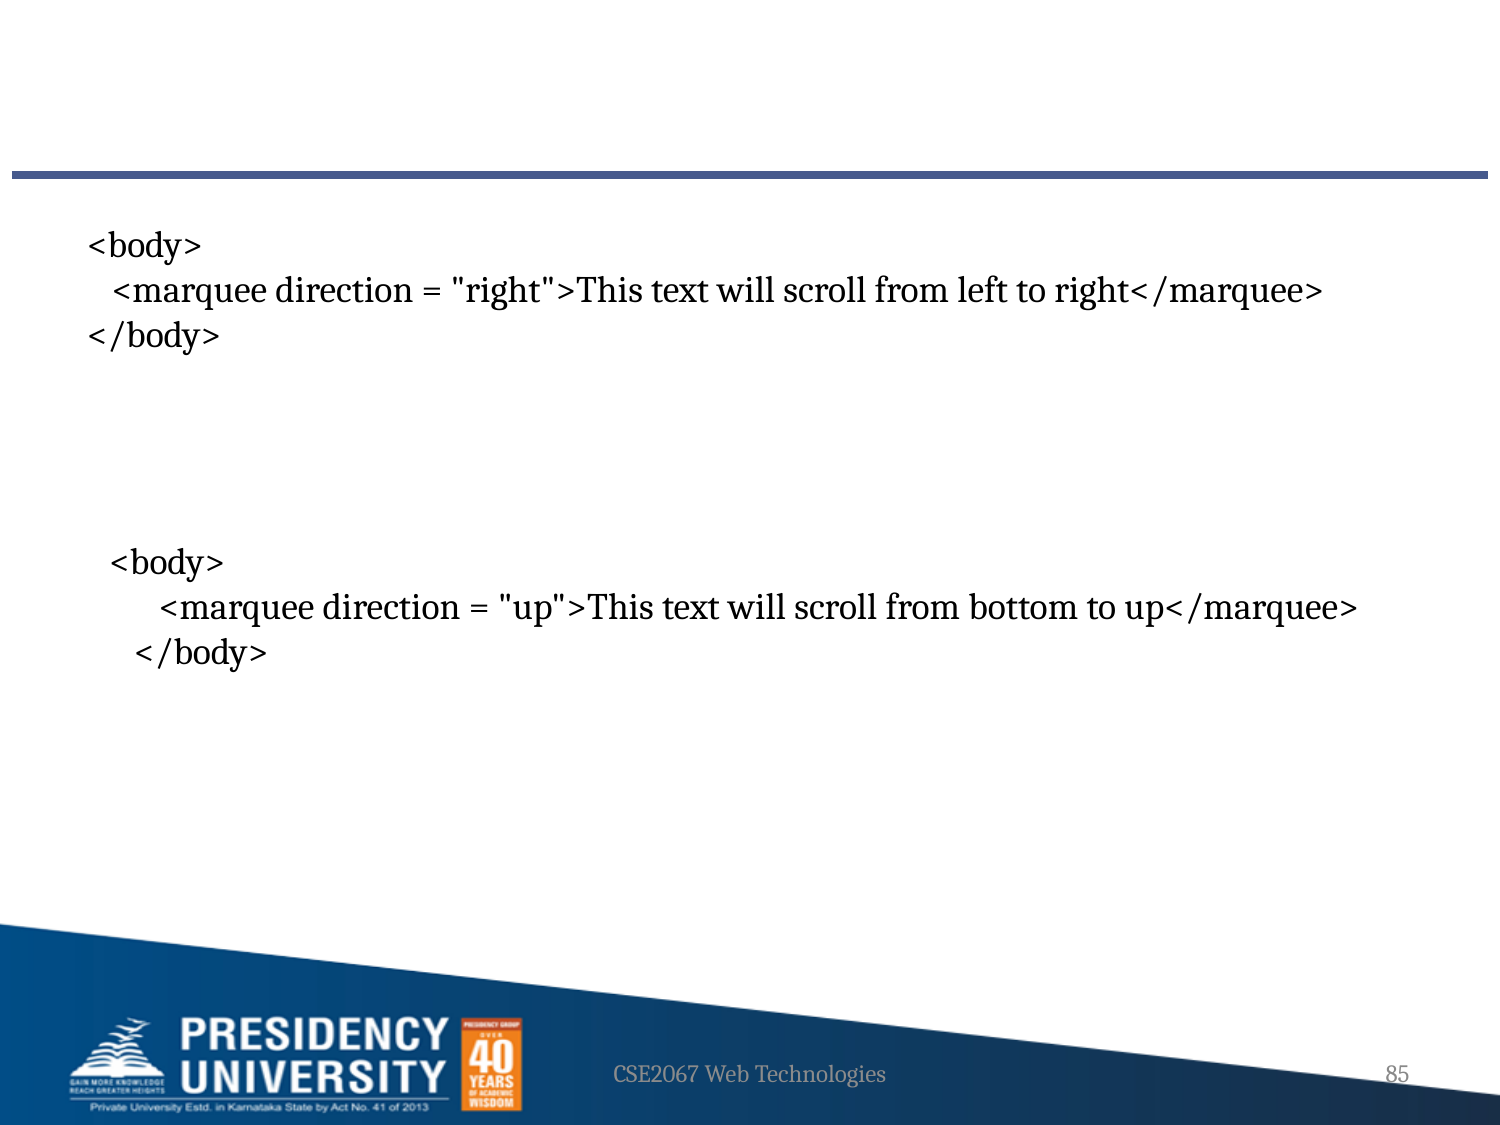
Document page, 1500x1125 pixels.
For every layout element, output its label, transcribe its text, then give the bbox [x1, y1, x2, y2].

text_box <body> <marquee direction = "up">This text will scroll from bottom to up</marquee> </body> [94, 529, 1488, 680]
picture [0, 921, 1500, 1125]
slide_number 85 [1074, 1042, 1425, 1103]
footer CSE2067 Web Technologies [512, 1042, 988, 1103]
text_box <body> <marquee direction = "right">This text will scroll from left to right</marquee> </body> [47, 167, 1500, 408]
